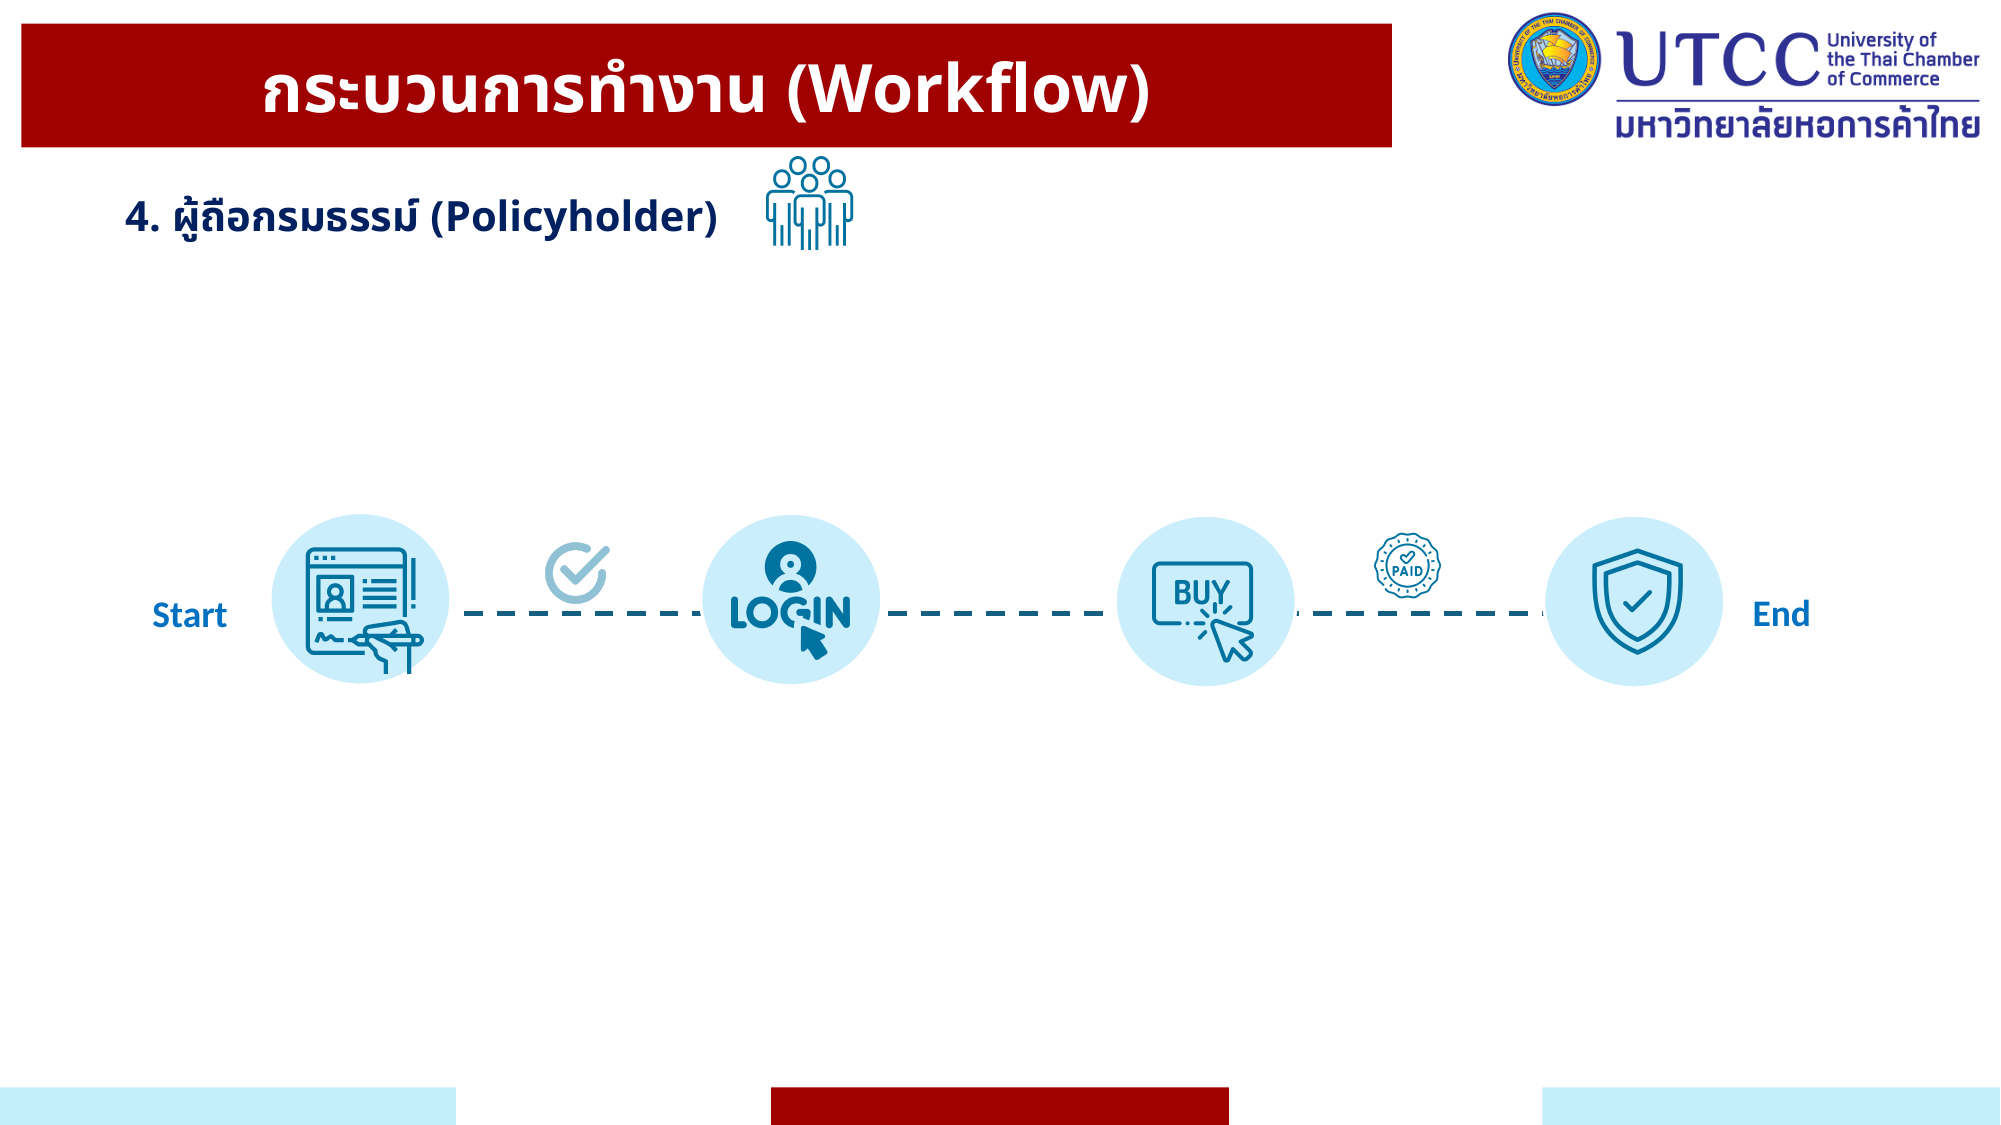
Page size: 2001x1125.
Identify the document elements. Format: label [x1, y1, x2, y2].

text_box [1297, 582, 1543, 645]
picture [1373, 532, 1399, 564]
text_box [269, 512, 452, 686]
picture [793, 160, 803, 171]
text_box [1114, 514, 1297, 689]
picture [816, 160, 826, 171]
picture [777, 173, 787, 185]
picture [832, 173, 842, 185]
text_box [452, 582, 700, 645]
text_box [118, 582, 269, 645]
picture [797, 198, 822, 250]
picture [1373, 535, 1442, 600]
picture [804, 177, 815, 189]
text_box [700, 512, 883, 687]
picture [529, 527, 622, 619]
text_box [1543, 514, 1726, 689]
picture [1416, 532, 1442, 564]
text_box [0, 0, 2000, 1125]
picture [763, 156, 857, 250]
text_box [883, 582, 1114, 645]
